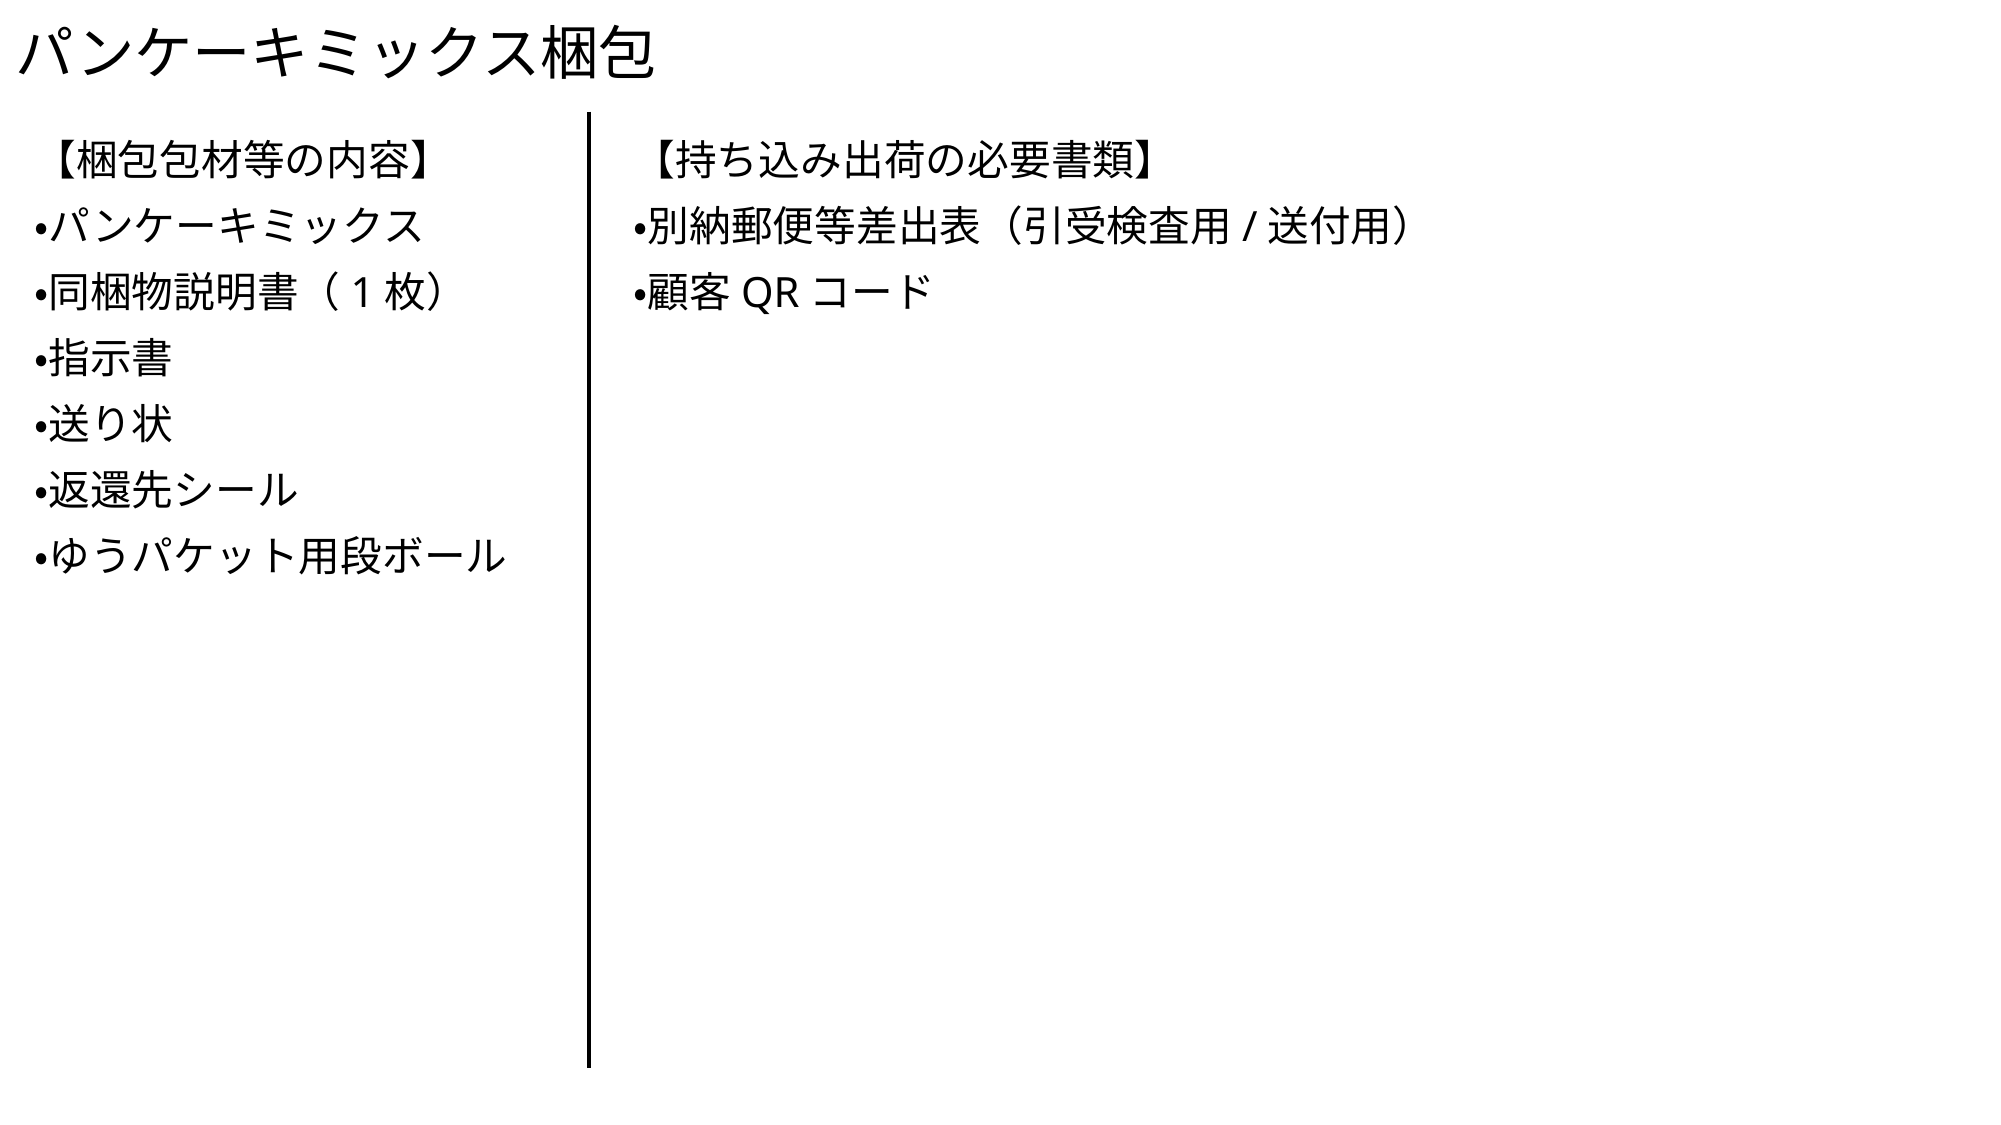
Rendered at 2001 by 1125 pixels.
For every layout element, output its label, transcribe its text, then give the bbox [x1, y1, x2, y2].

title パンケーキミックス梱包 [0, 0, 1737, 112]
list 【梱包包材等の内容】 ・パンケーキミックス ・同梱物説明書（1枚） ・指示書 ・送り状 ・返還先シール ・ゆうパケット用段ボール [19, 132, 618, 1115]
text_box 【持ち込み出荷の必要書類】 ・別納郵便等差出表（引受検査用/送付用） ・顧客QRコード [618, 132, 1468, 1125]
